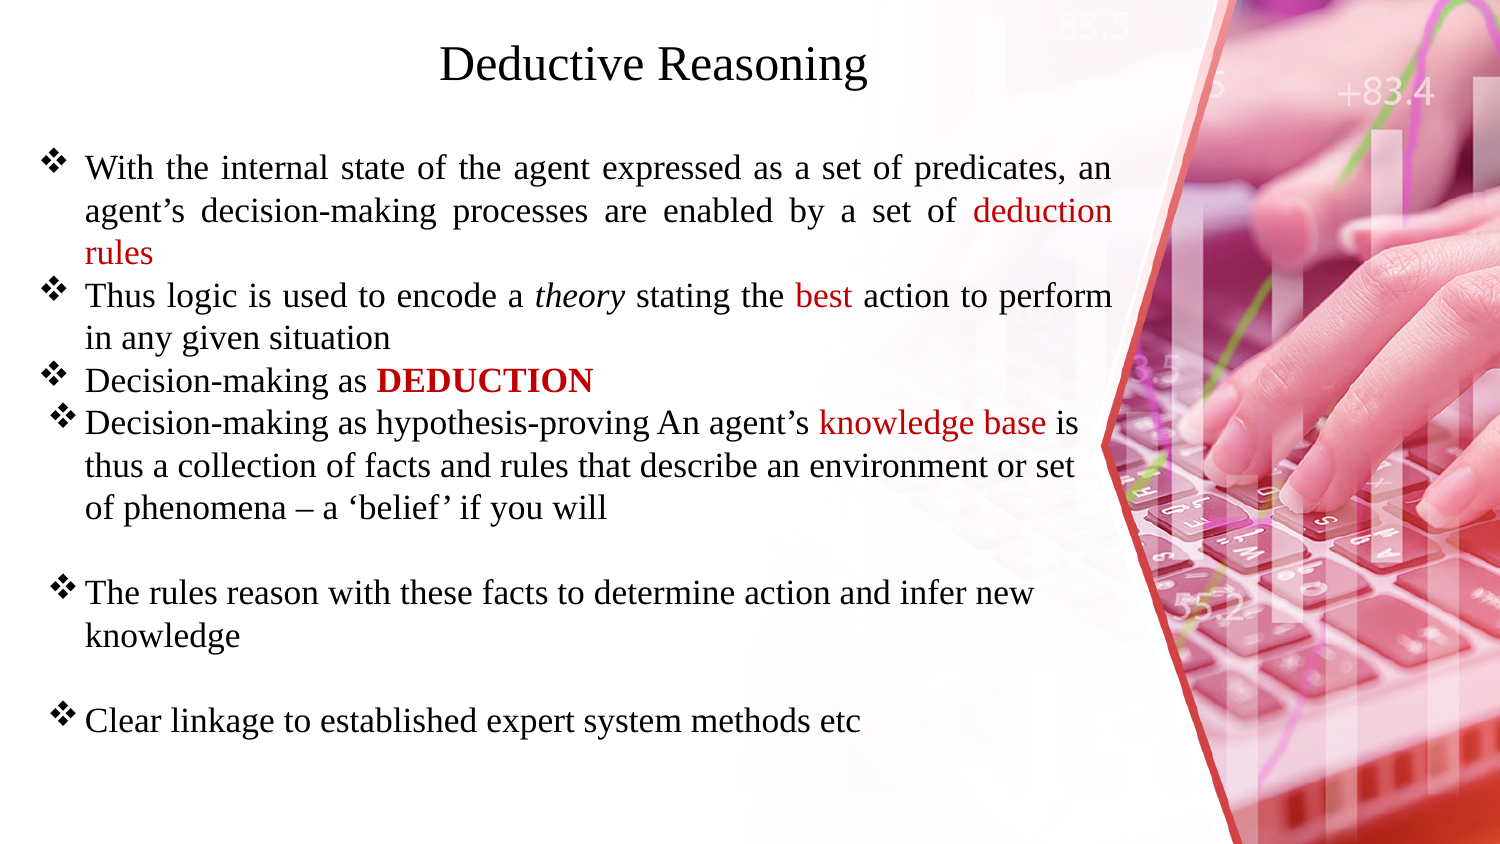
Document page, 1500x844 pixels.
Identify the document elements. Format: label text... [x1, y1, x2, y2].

picture [0, 0, 1500, 844]
text_box Deductive [424, 22, 673, 98]
text_box With the internal state of the agent expressed as a set of predicates, an agent’s decision-making processes are enabled by a set of deduction rules Thus logic is used to encode a theory stating the best action to perform in any given situation Decision-making as DEDUCTION Decision-making as hypothesis-proving An agent’s knowledge base is thus a collection of facts and rules that describe an environment or set of phenomena – a ‘belief’ if you will The rules reason with these facts to determine action and infer new knowledge Clear linkage to established expert system methods etc [23, 136, 1128, 837]
text_box Reasoning [673, 22, 884, 98]
